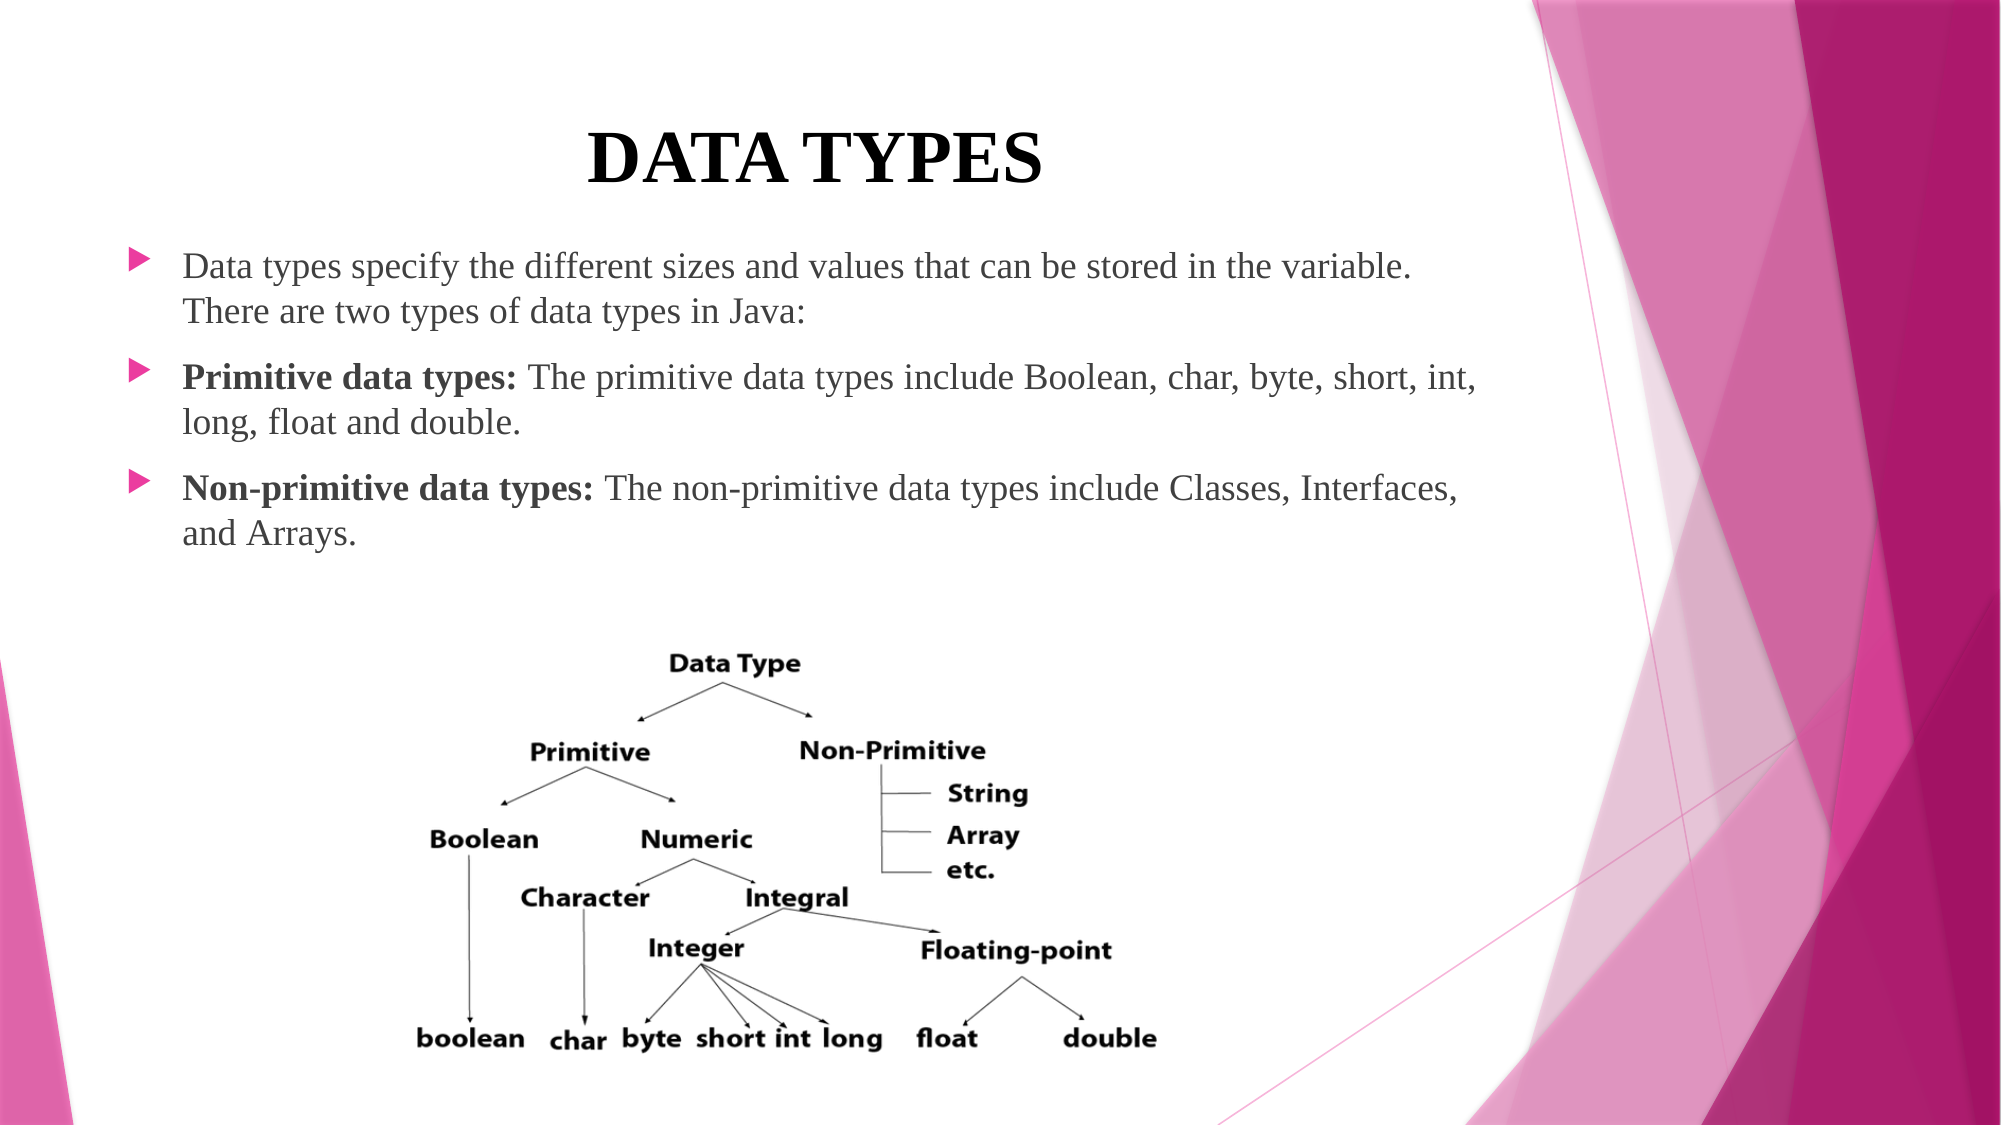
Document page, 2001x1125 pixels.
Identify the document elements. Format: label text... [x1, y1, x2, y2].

title DATA TYPES [111, 99, 1522, 221]
list Data types specify the different sizes and values that can be stored in the variable. There are two types of data types in Java: Primitive data types: The primitive data types include Boolean, char, byte, short, int, long, float and double. Non-primitive data types: The non-primitive data types include Classes, Interfaces, and Arrays. [111, 233, 1522, 992]
picture [415, 648, 1158, 1058]
